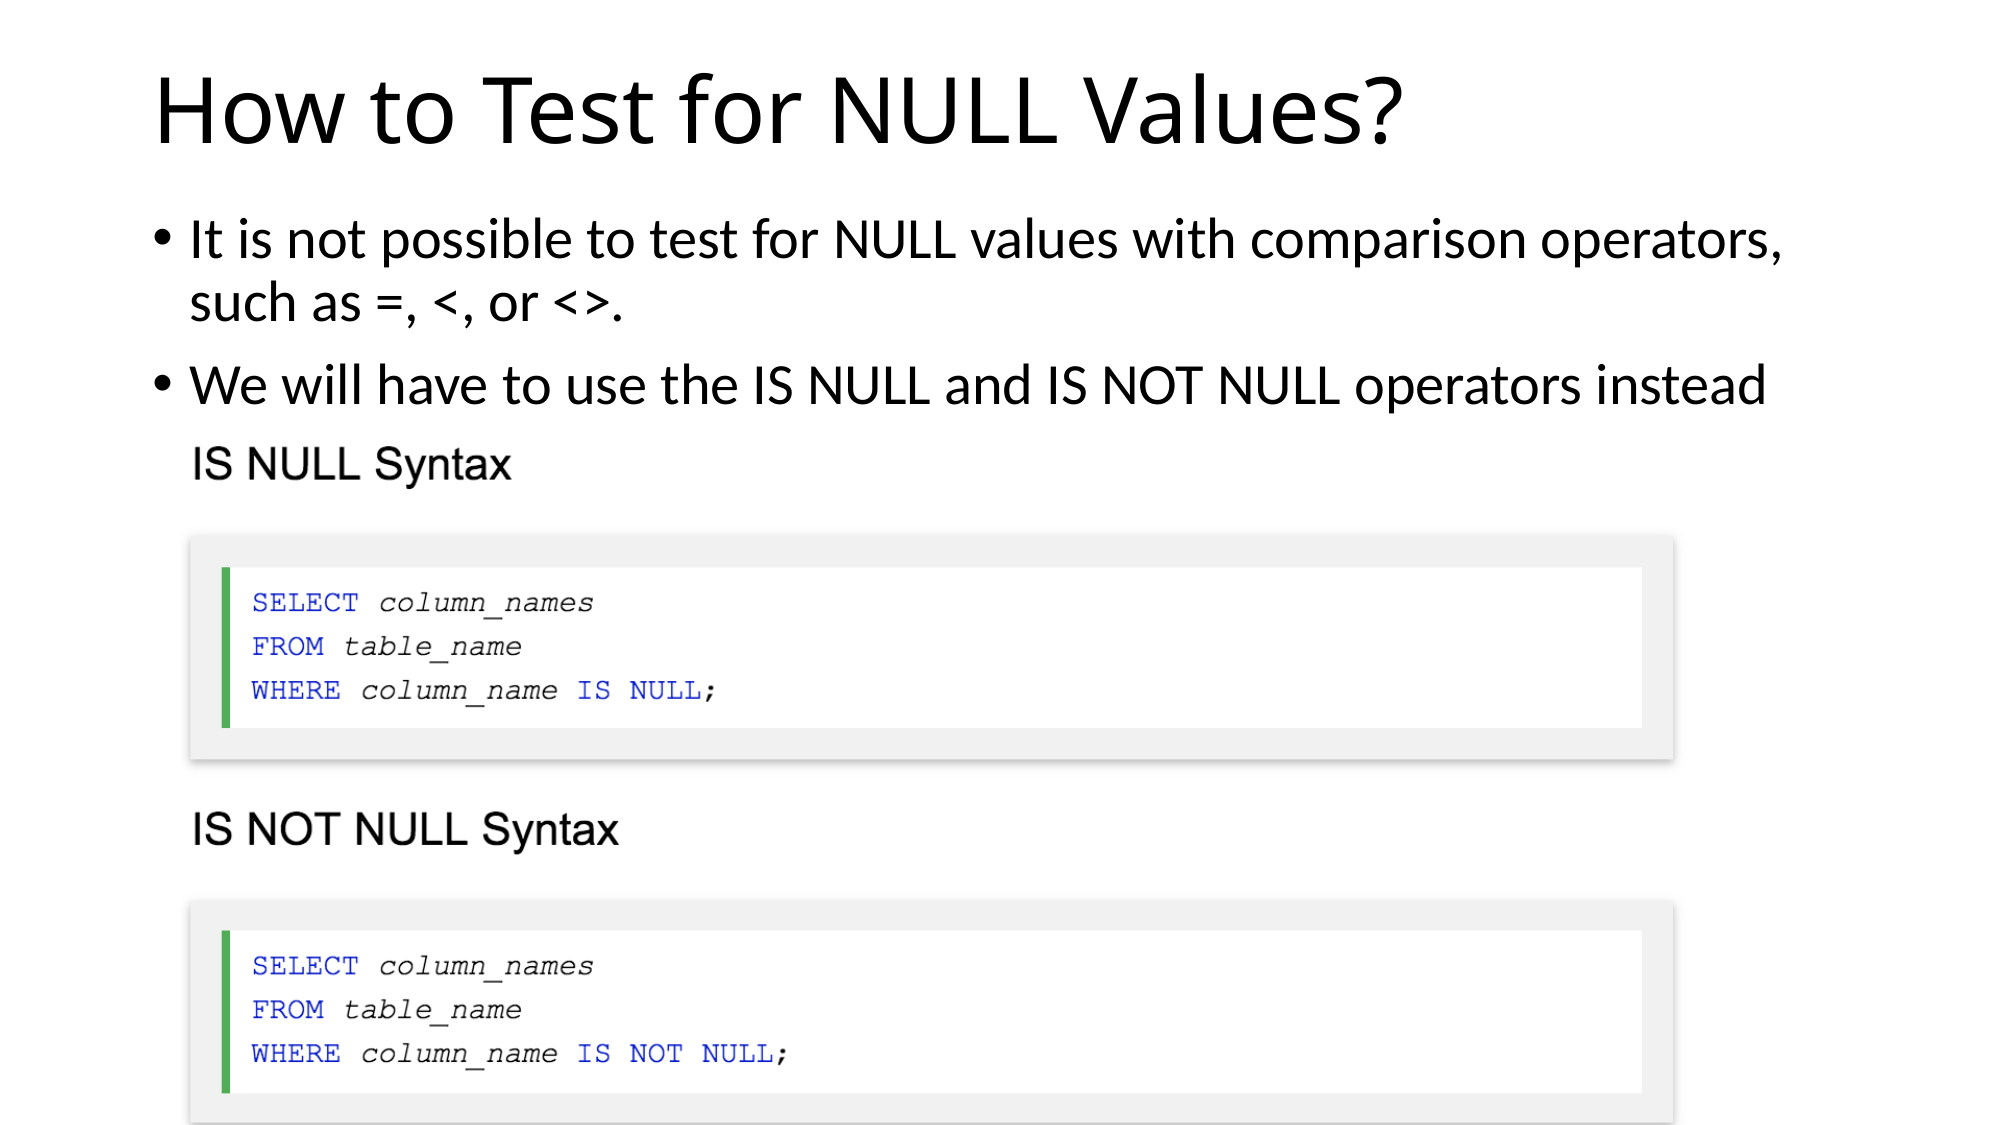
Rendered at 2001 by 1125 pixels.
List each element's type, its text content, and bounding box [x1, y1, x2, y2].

title How to Test for NULL Values? [137, 59, 1863, 200]
picture [180, 417, 1696, 1125]
list It is not possible to test for NULL values with comparison operators, such as =, <, or <>. We will have to use the IS NULL and IS NOT NULL operators instead [137, 200, 1863, 915]
